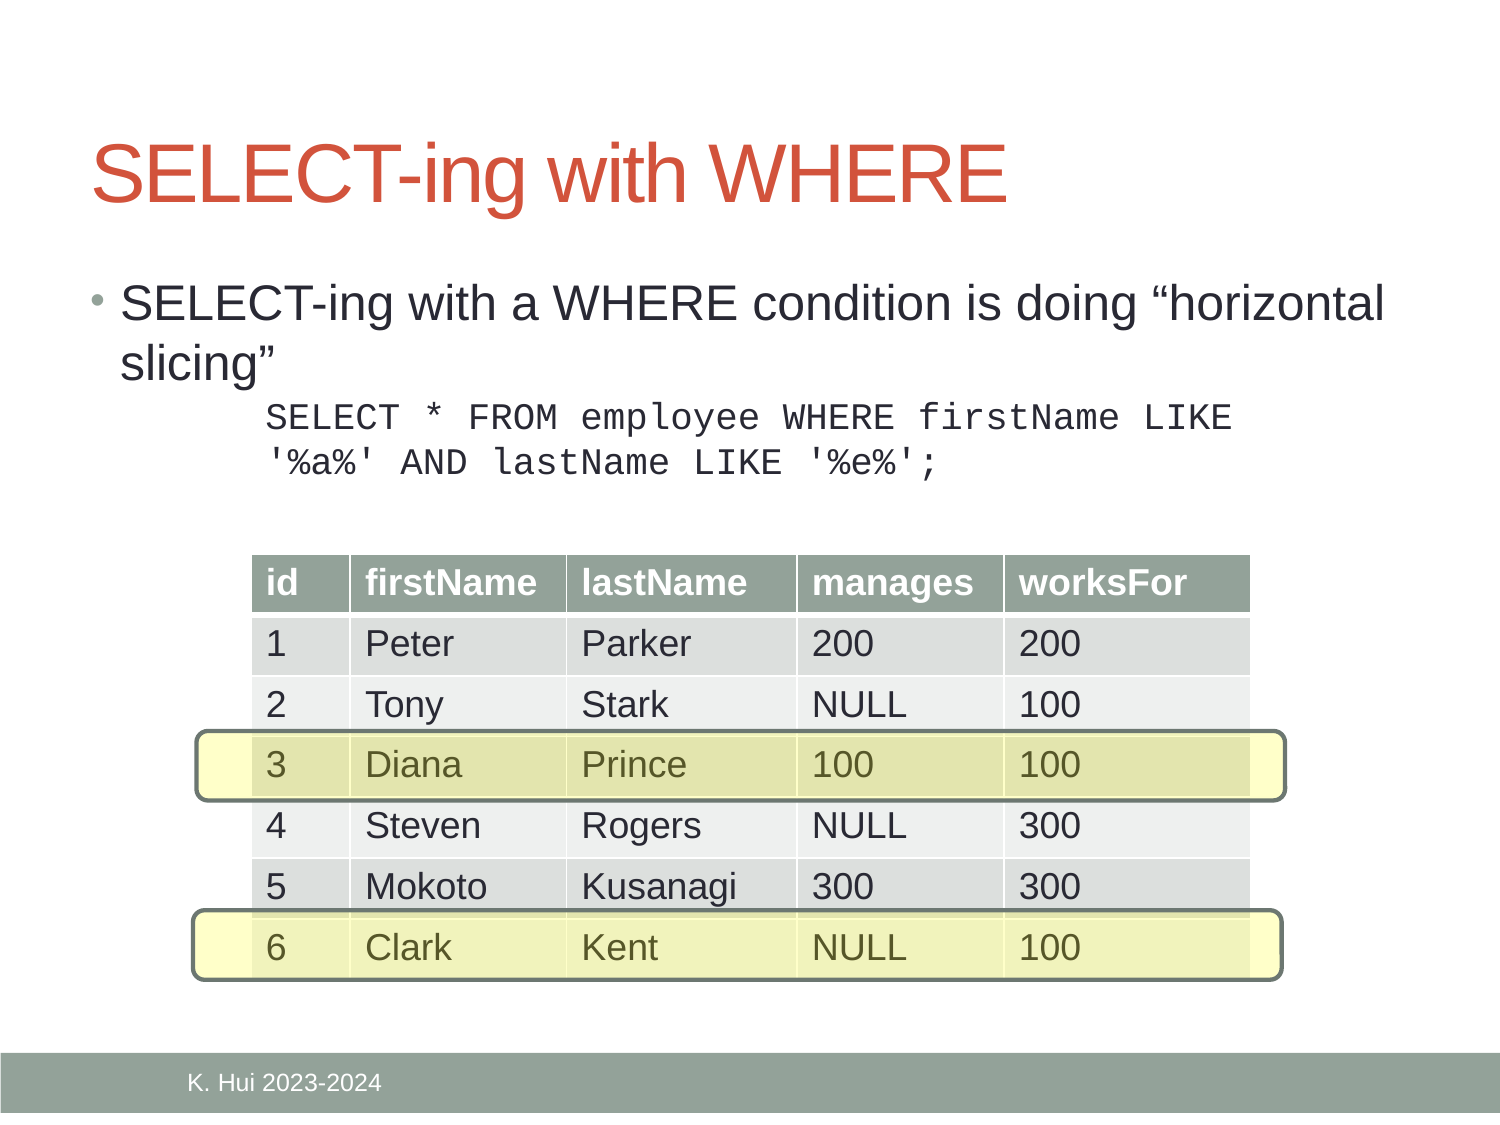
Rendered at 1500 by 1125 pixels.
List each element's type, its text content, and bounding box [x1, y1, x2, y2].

table_cell 200 [1005, 618, 1250, 675]
table_cell NULL [798, 677, 1003, 727]
table_cell Tony [351, 677, 566, 727]
text_box SELECT * FROM employee WHERE firstName LIKE '%a%' AND lastName LIKE '%e%'; [250, 384, 1258, 535]
table_header manages [798, 555, 1003, 612]
title SELECT-ing with WHERE [75, 87, 1425, 250]
table_header id [252, 555, 349, 612]
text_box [192, 730, 1286, 980]
footer K. Hui 2023-2024 [75, 1054, 494, 1109]
table_cell Stark [567, 677, 796, 727]
table_cell 200 [798, 618, 1003, 675]
table_header worksFor [1005, 555, 1250, 612]
table_cell 1 [252, 618, 349, 675]
table_header firstName [351, 555, 566, 612]
table_header lastName [567, 555, 796, 612]
table_cell 100 [1005, 677, 1250, 727]
table_cell Parker [567, 618, 796, 675]
table_cell Peter [351, 618, 566, 675]
table_cell 2 [252, 677, 349, 727]
list SELECT-ing with a WHERE condition is doing “horizontal slicing” [75, 262, 1425, 1036]
